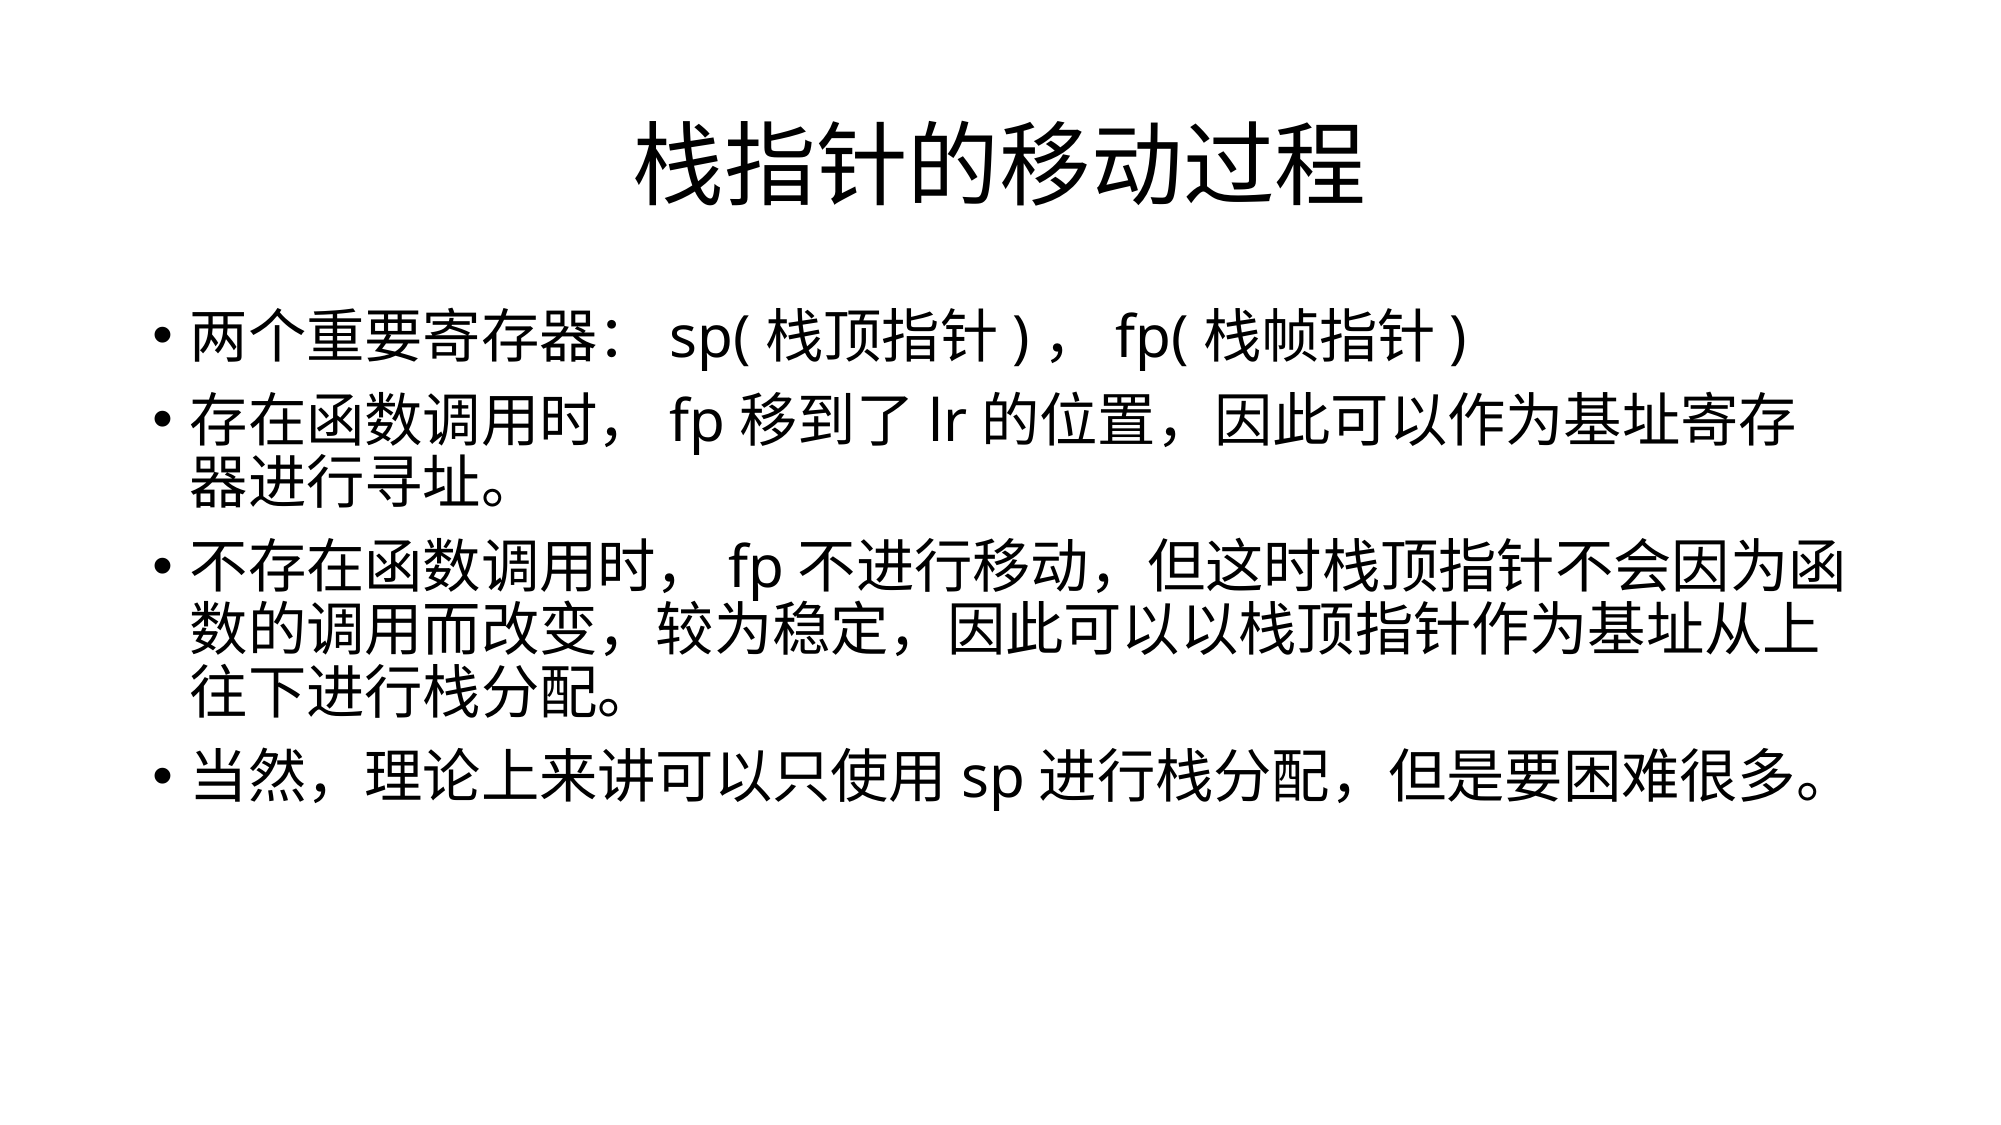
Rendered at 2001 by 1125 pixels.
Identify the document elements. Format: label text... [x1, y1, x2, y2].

list 两个重要寄存器：sp(栈顶指针)，fp(栈帧指针) 存在函数调用时，fp移到了lr的位置，因此可以作为基址寄存器进行寻址。 不存在函数调用时，fp不进行移动，但这时栈顶指针不会因为函数的调用而改变，较为稳定，因此可以以栈顶指针作为基址从上往下进行栈分配。 当然，理论上来讲可以只使用sp进行栈分配，但是要困难很多。 [137, 299, 1863, 1014]
title 栈指针的移动过程 [137, 59, 1863, 278]
